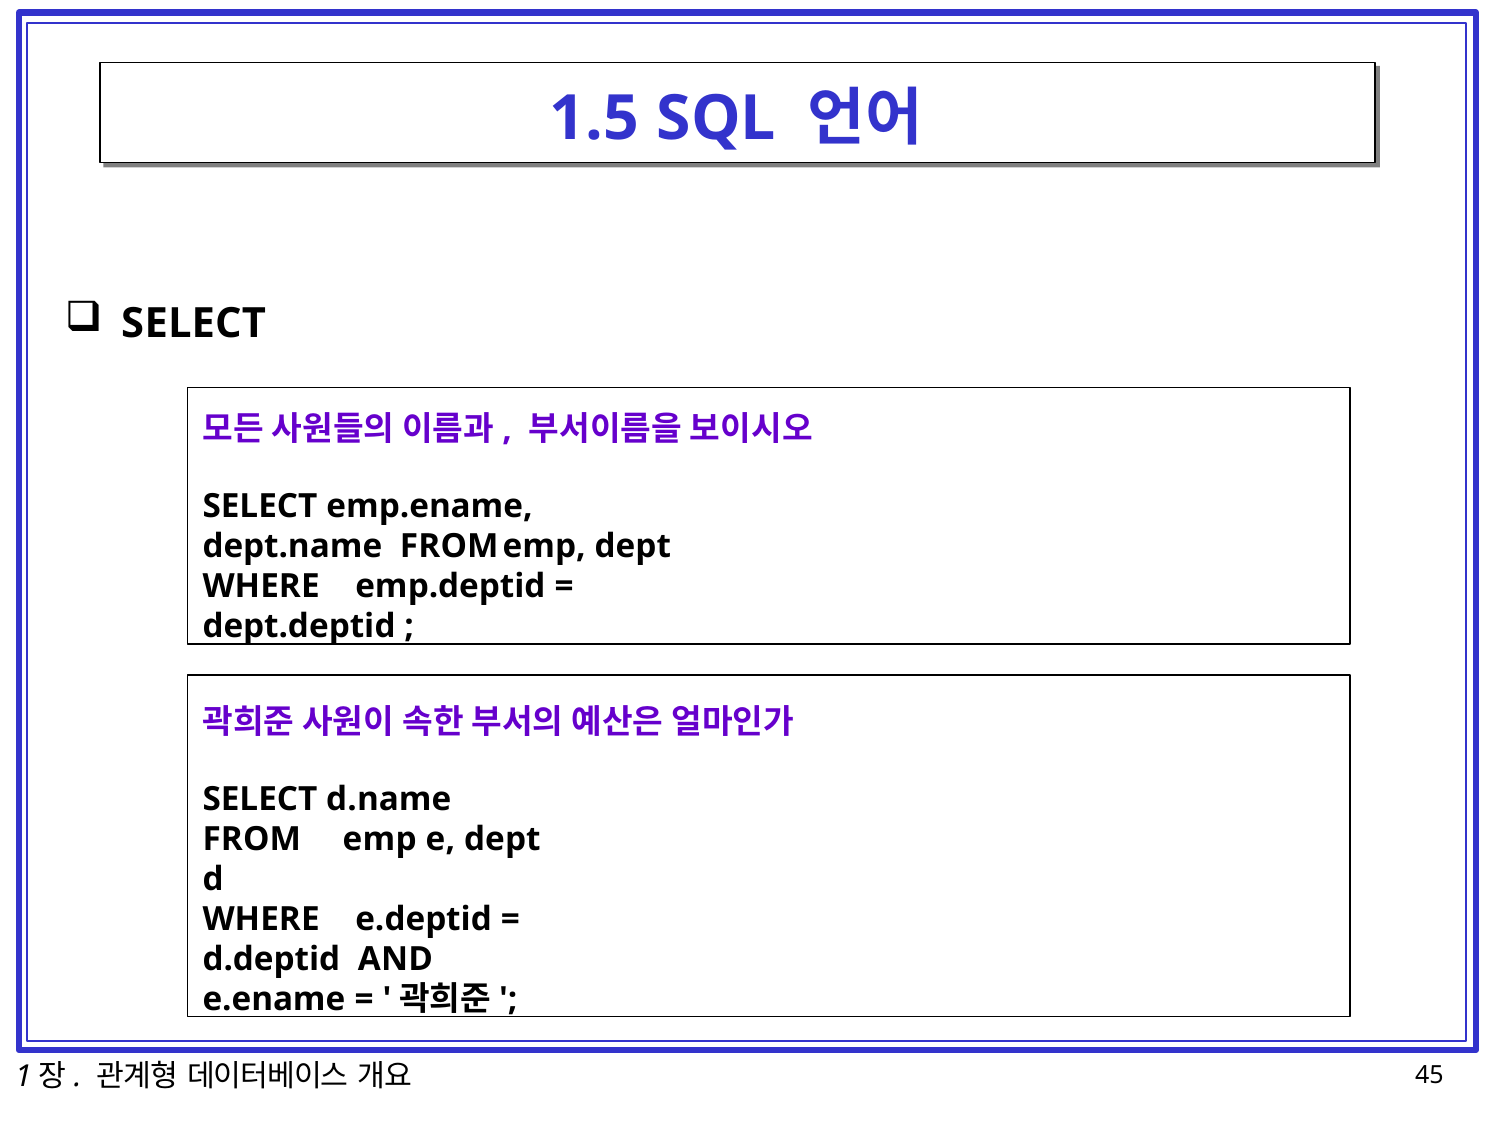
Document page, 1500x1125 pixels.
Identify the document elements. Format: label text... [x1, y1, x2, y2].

text_box SELECT [62, 294, 277, 347]
text_box 곽희준 사원이 속한 부서의 예산은 얼마인가 SELECT d.name FROM emp e, dept d WHERE e.deptid = d.deptid AND e.ename = '곽희준'; [187, 675, 1350, 1017]
title 1.5 SQL 언어 [100, 74, 1375, 265]
slide_number 45 [1408, 1064, 1453, 1125]
footer 1장. 관계형 데이터베이스 개요 [12, 1058, 425, 1125]
text_box 모든 사원들의 이름과, 부서이름을 보이시오 SELECT emp.ename, dept.name FROM emp, dept WHERE emp.deptid = dept.deptid ; [187, 387, 1350, 645]
